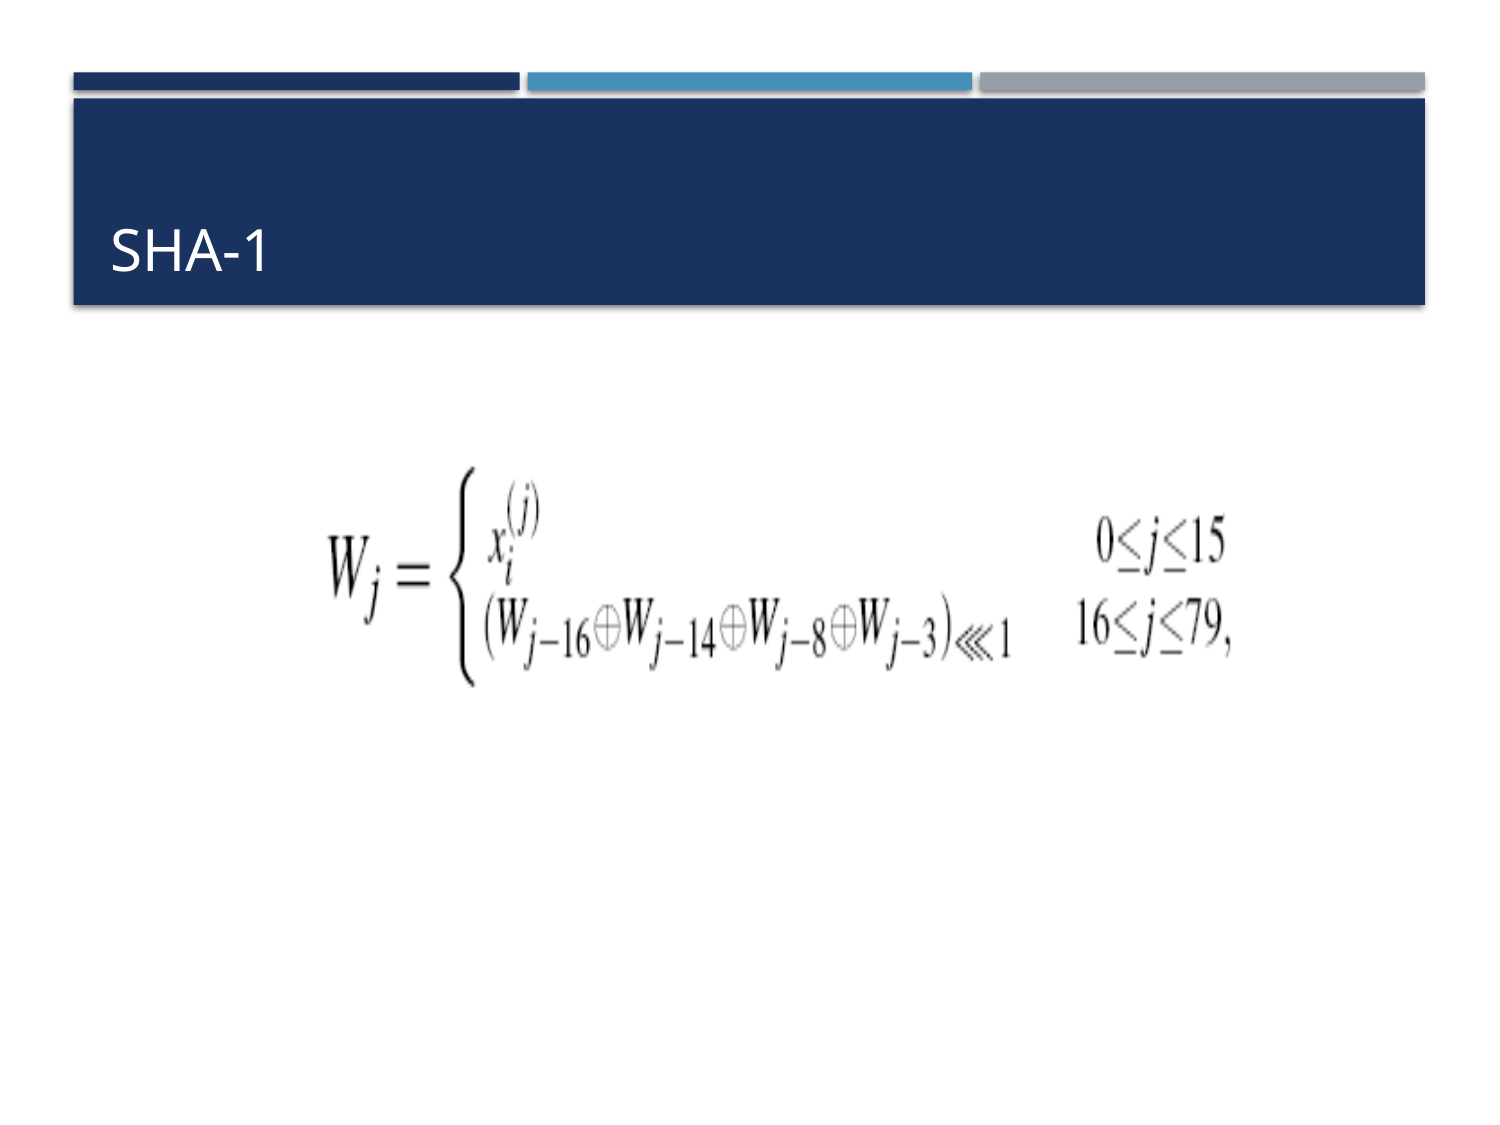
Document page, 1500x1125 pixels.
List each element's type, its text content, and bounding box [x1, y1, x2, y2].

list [241, 372, 1271, 725]
title SHA-1 [95, 112, 1406, 291]
